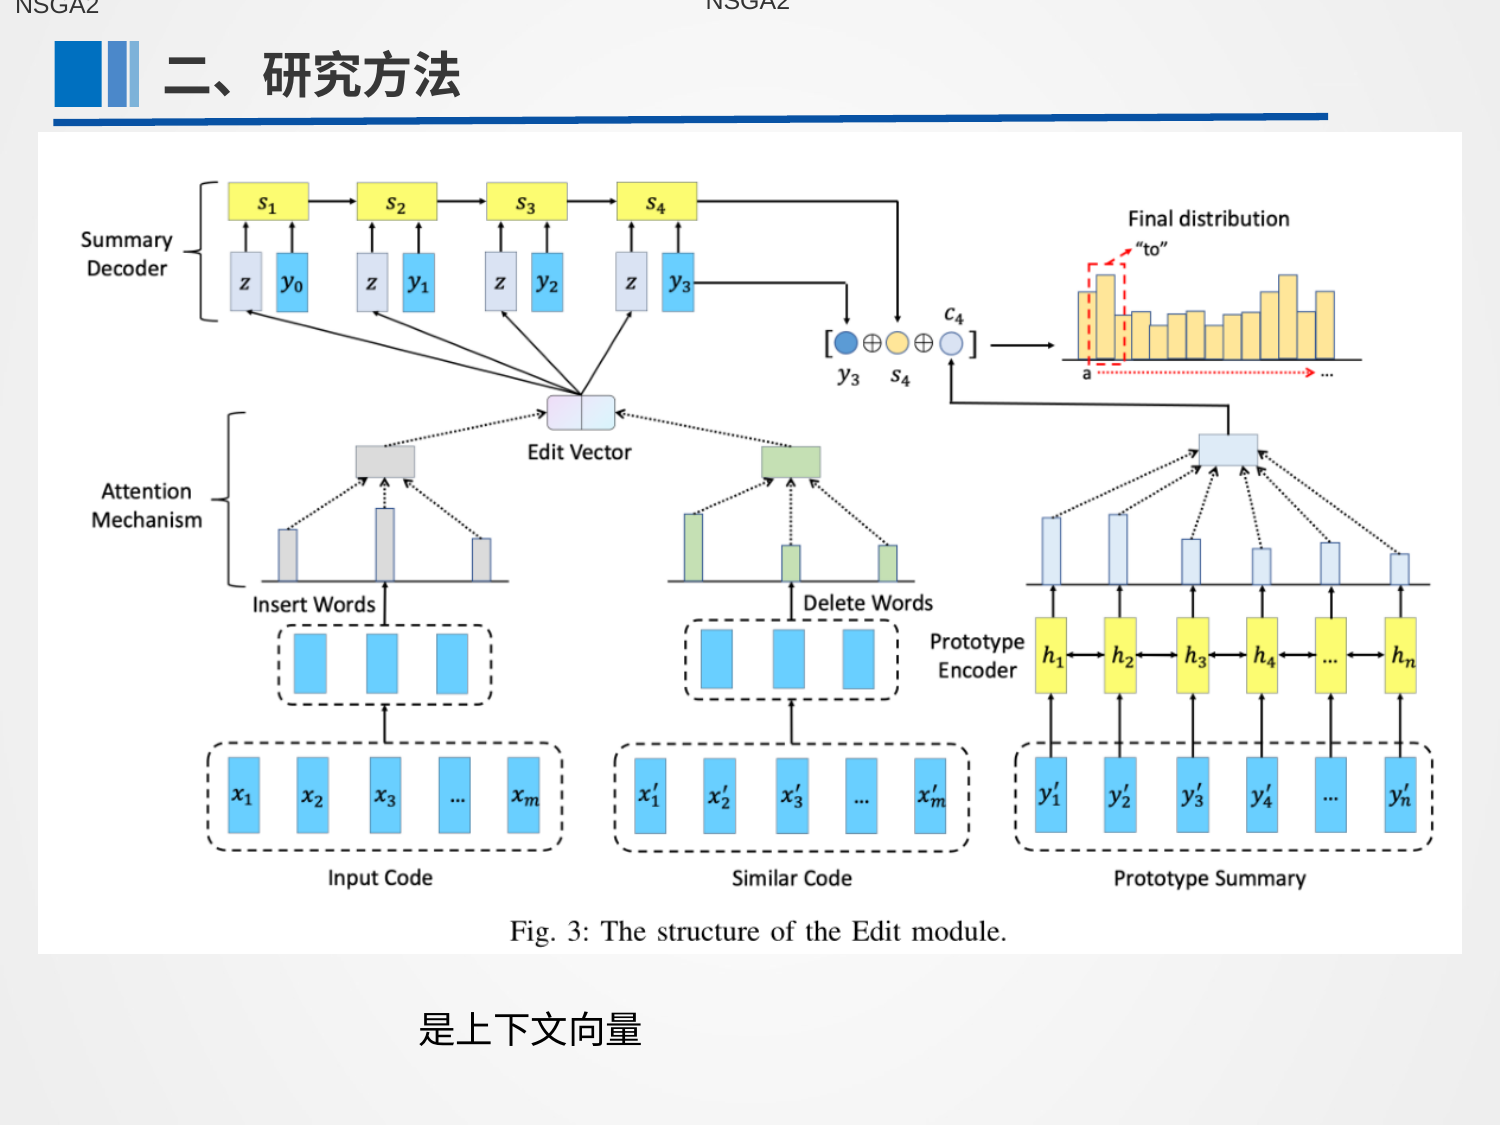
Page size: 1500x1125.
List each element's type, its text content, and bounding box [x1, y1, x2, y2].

text_box 第一部分 [1245, 47, 1424, 132]
text_box 二、研究方法 [147, 35, 652, 111]
text_box NSGA2 [690, 0, 810, 23]
text_box NSGA2 [0, 0, 1500, 27]
text_box [54, 41, 102, 107]
picture [0, 27, 1500, 1125]
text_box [53, 116, 1329, 123]
text_box [129, 41, 139, 107]
text_box [107, 41, 127, 107]
